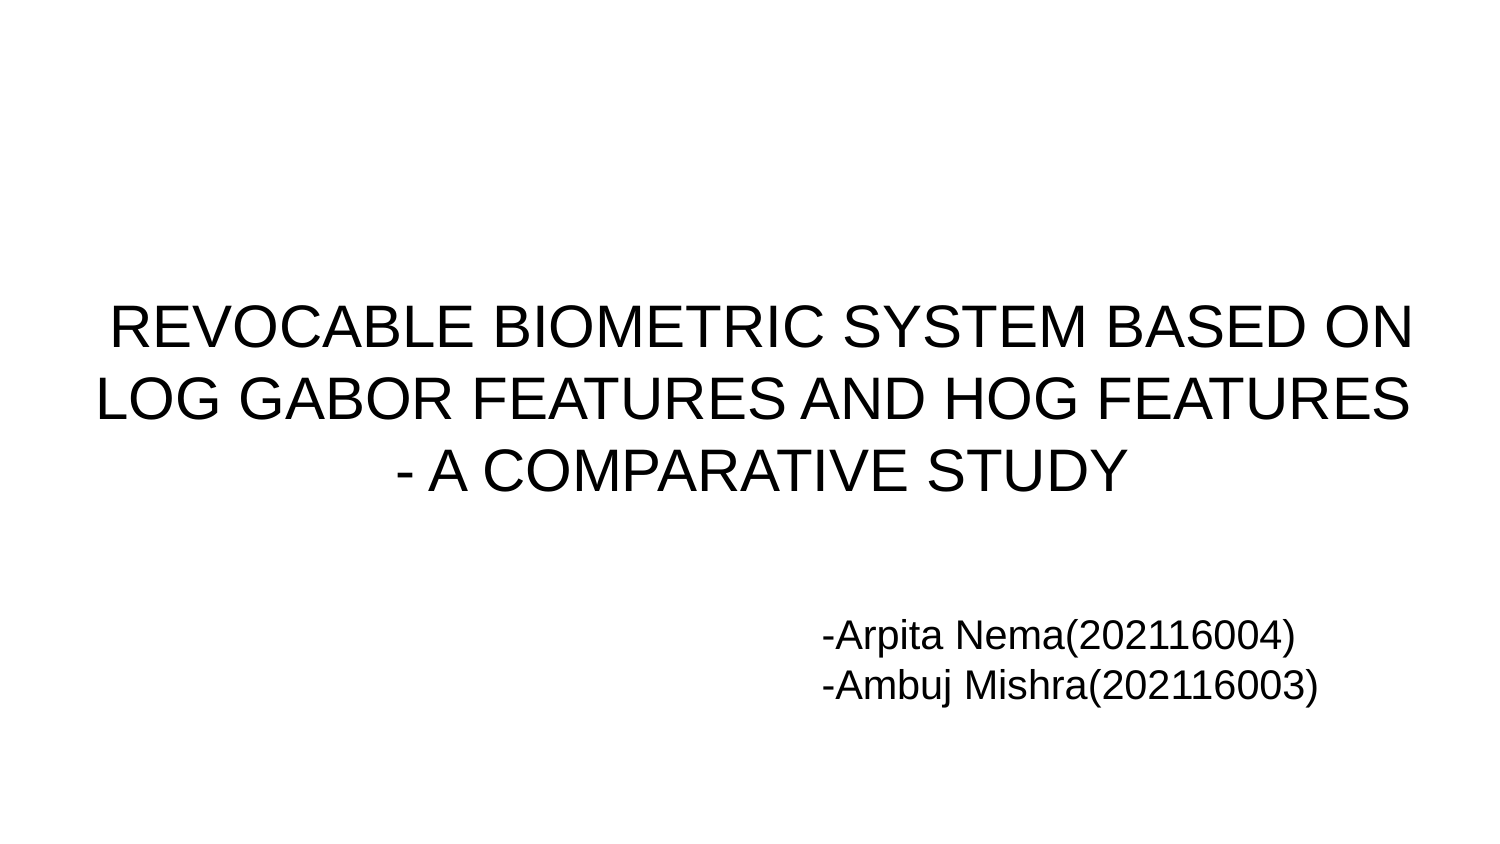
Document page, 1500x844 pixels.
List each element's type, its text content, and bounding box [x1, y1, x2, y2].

title REVOCABLE BIOMETRIC SYSTEM BASED ON LOG GABOR FEATURES AND HOG FEATURES - A COMPARATIVE STUDY [60, 253, 1465, 591]
subtitle -Arpita Nema(202116004) -Ambuj Mishra(202116003) [806, 593, 1500, 724]
